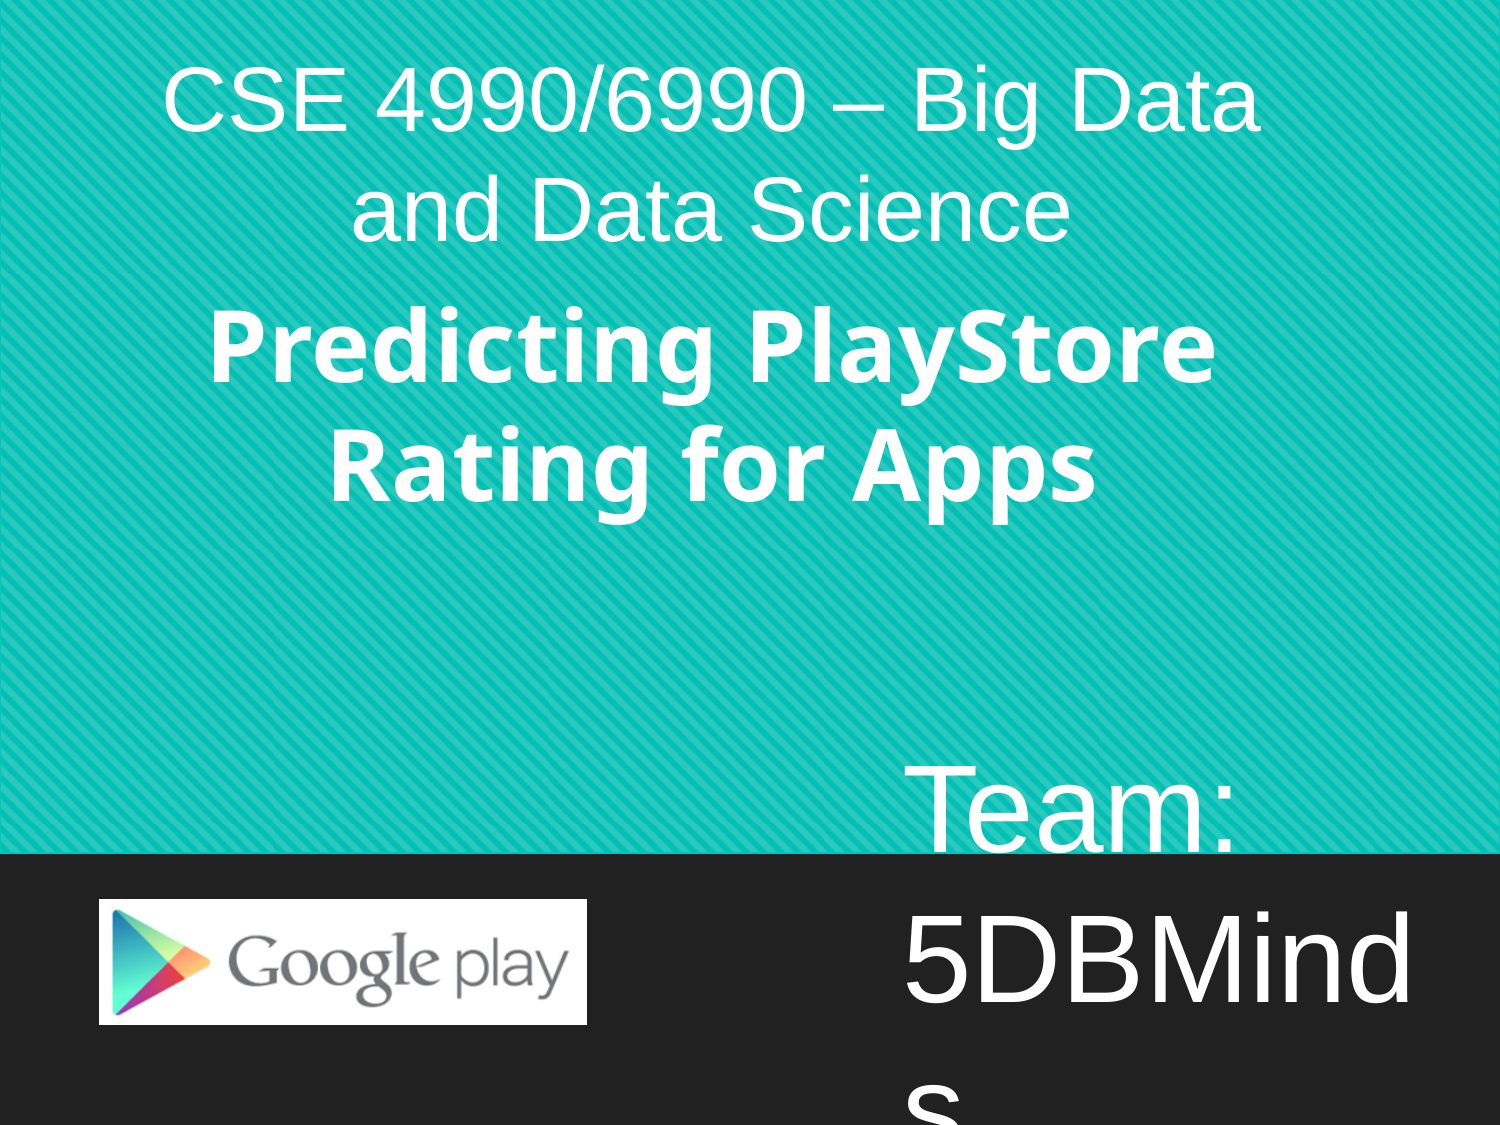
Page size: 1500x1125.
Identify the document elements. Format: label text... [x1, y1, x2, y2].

text_box Predicting PlayStore Rating for Apps [24, 288, 1400, 530]
picture [99, 899, 587, 1026]
text_box Team: 5DBMinds Ayush Raj Aryal Lucas Andrade Ribeiro Naila Bushra Naresh Adhikari [887, 720, 1475, 1076]
picture [1, 0, 1499, 852]
text_box CSE 4990/6990 – Big Data and Data Science [75, 89, 1350, 211]
